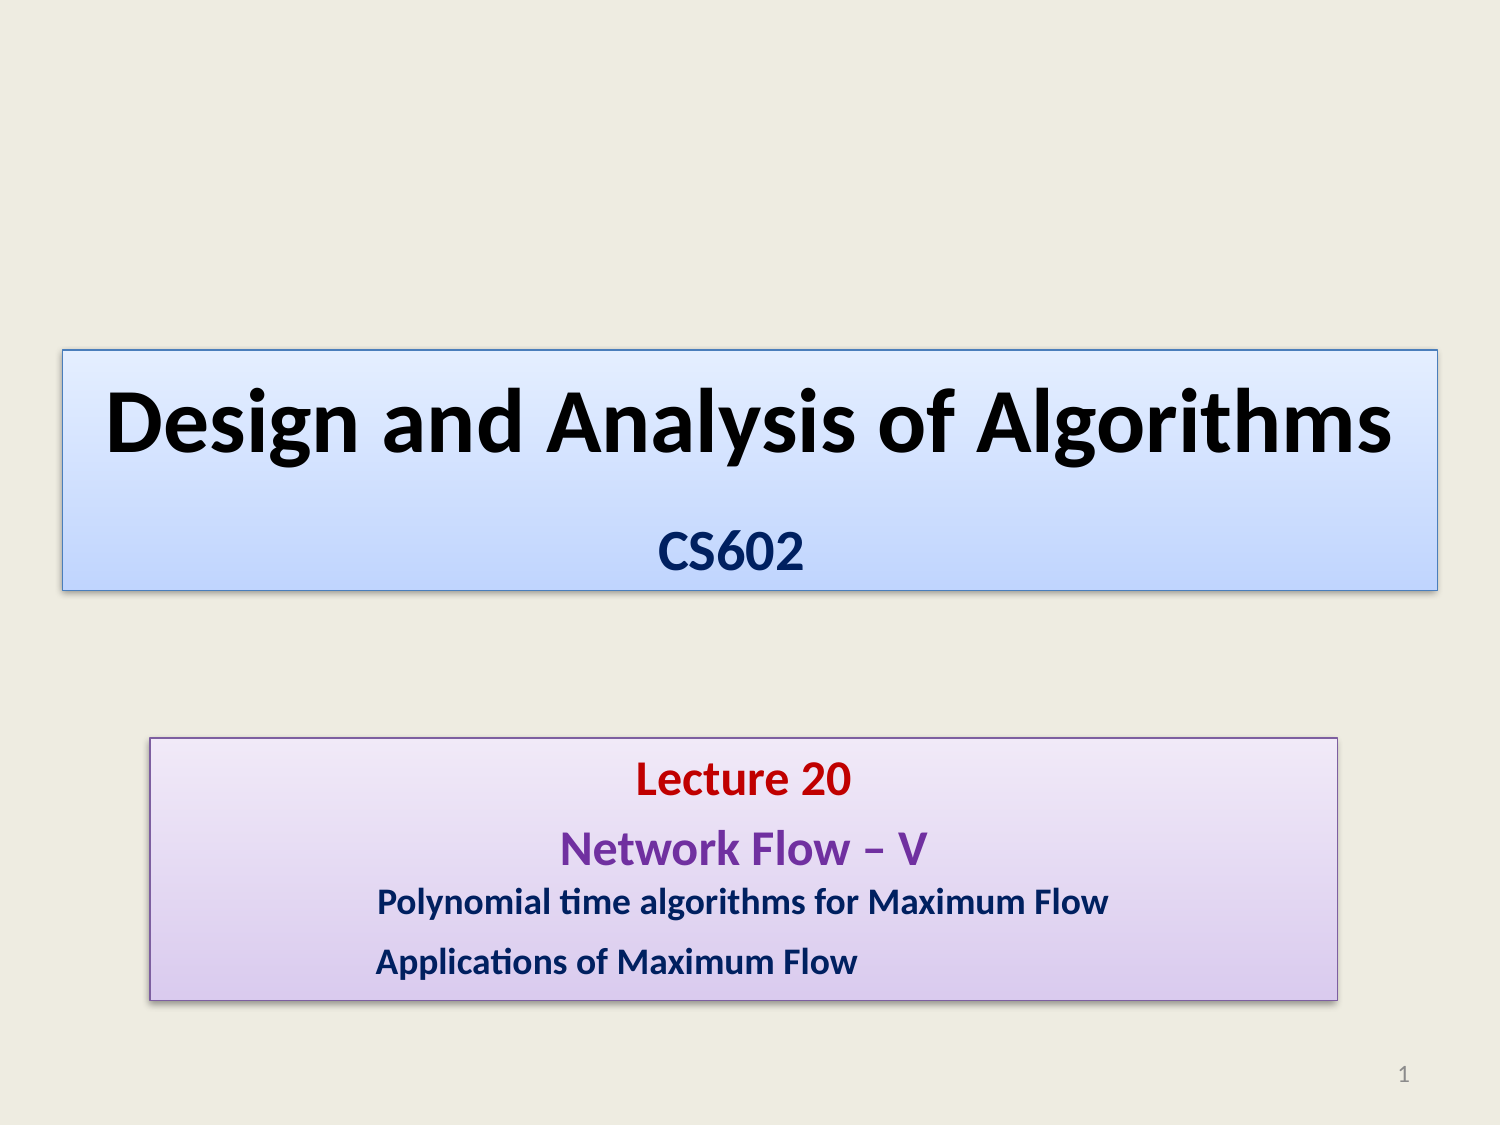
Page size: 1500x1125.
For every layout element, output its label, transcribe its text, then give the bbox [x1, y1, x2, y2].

title Design and Analysis of Algorithms [62, 349, 1438, 591]
text_box Polynomial time algorithms for Maximum Flow [362, 869, 1125, 930]
text_box CS602 [643, 504, 1344, 590]
slide_number 1 [1074, 1042, 1425, 1103]
subtitle Lecture 20 Network Flow – V [149, 737, 1338, 1001]
text_box Applications of Maximum Flow [360, 929, 874, 990]
